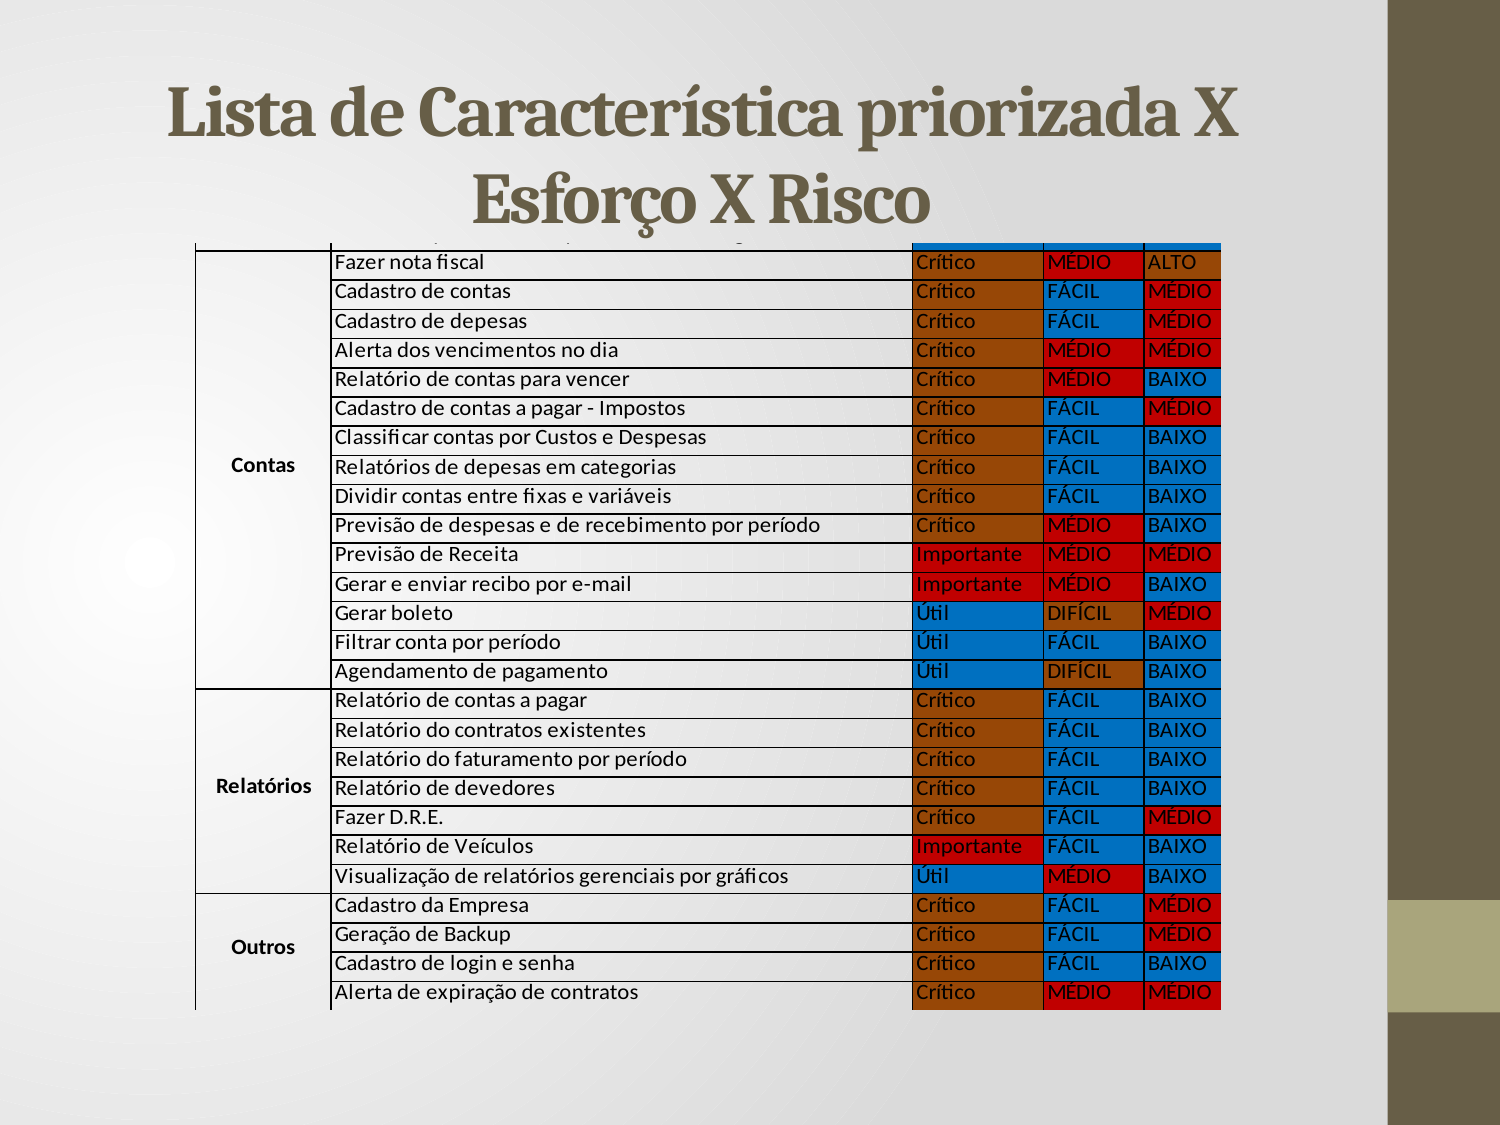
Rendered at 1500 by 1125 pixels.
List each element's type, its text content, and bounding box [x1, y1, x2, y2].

picture [194, 243, 1223, 1012]
text_box Lista de Característica priorizada X Esforço X Risco [76, 56, 1327, 244]
